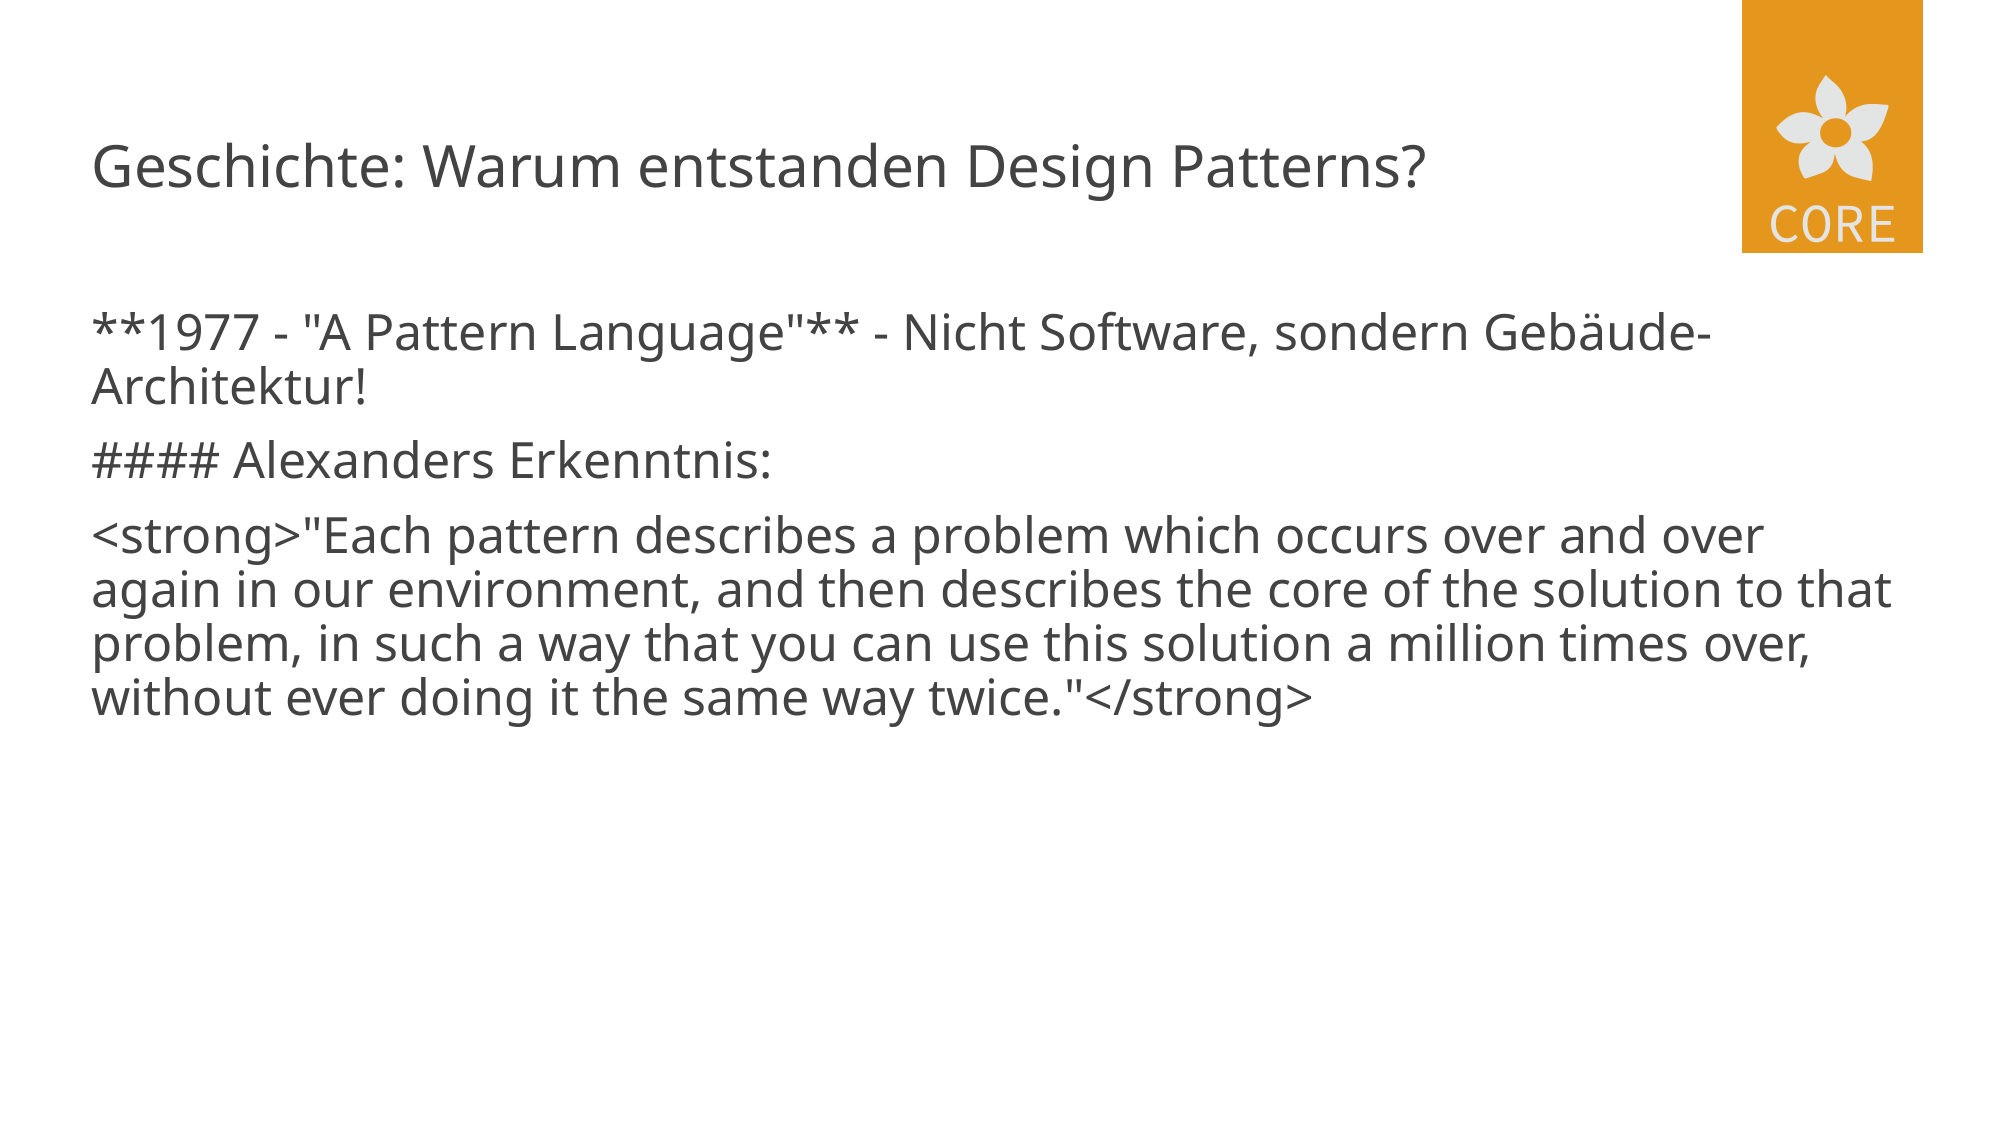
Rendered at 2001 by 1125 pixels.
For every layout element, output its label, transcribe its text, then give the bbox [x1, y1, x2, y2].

list **1977 - "A Pattern Language"** - Nicht Software, sondern Gebäude-Architektur! #### Alexanders Erkenntnis: <strong>"Each pattern describes a problem which occurs over and over again in our environment, and then describes the core of the solution to that problem, in such a way that you can use this solution a million times over, without ever doing it the same way twice."</strong> [76, 299, 1919, 1066]
picture [1742, 0, 1923, 253]
title Geschichte: Warum entstanden Design Patterns? [76, 59, 1732, 278]
